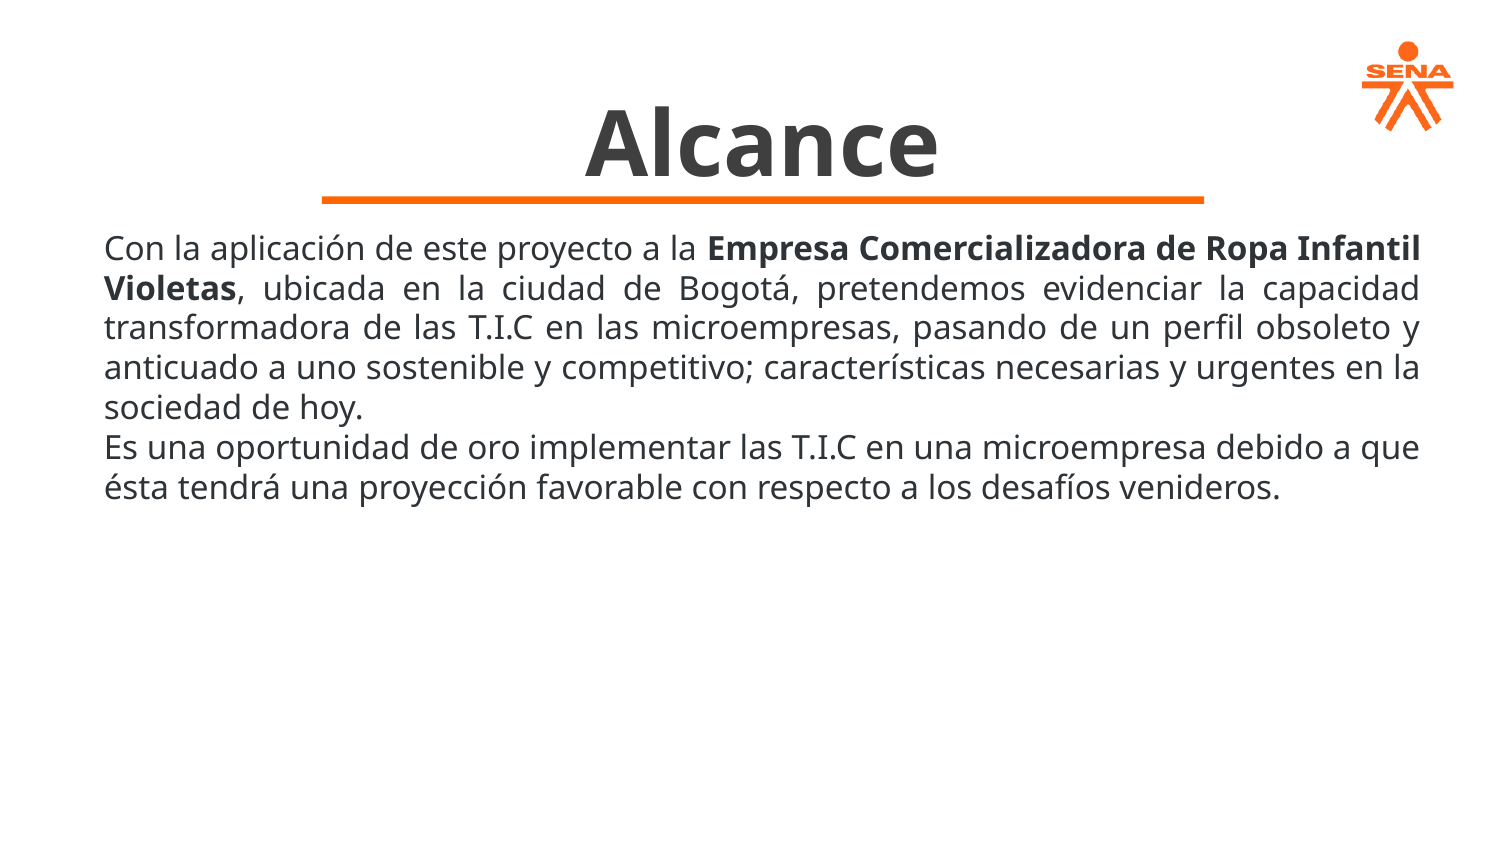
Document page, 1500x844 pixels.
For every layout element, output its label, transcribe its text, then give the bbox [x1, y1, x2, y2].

text_box [321, 196, 1205, 204]
picture [1330, 0, 1500, 156]
text_box Alcance [69, 77, 1457, 203]
text_box Con la aplicación de este proyecto a la Empresa Comercializadora de Ropa Infantil Violetas, ubicada en la ciudad de Bogotá, pretendemos evidenciar la capacidad transformadora de las T.I.C en las microempresas, pasando de un perfil obsoleto y anticuado a uno sostenible y competitivo; características necesarias y urgentes en la sociedad de hoy. Es una oportunidad de oro implementar las T.I.C en una microempresa debido a que ésta tendrá una proyección favorable con respecto a los desafíos venideros. [88, 219, 1438, 514]
